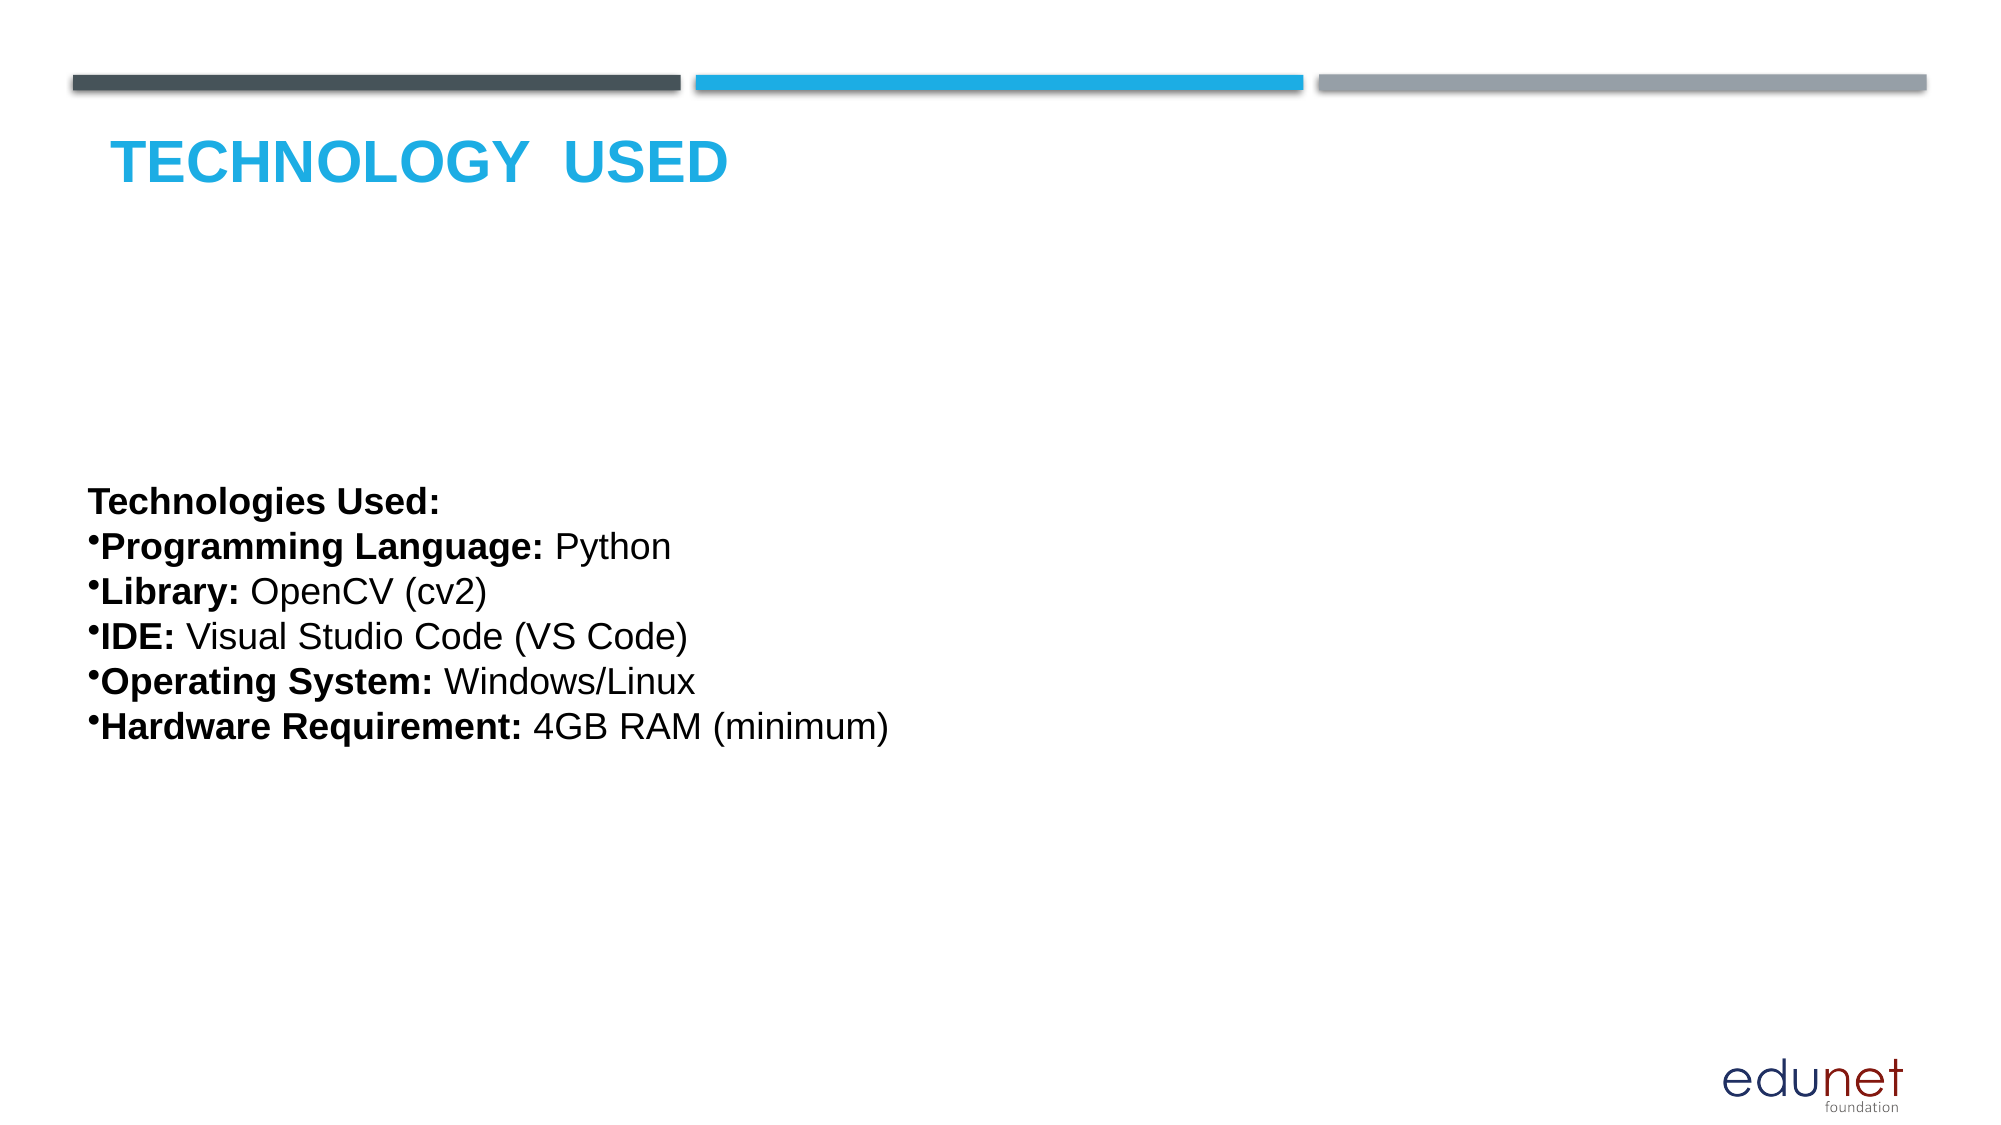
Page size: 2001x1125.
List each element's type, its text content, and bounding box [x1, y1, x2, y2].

title Technology used [95, 115, 1905, 203]
picture [1719, 1056, 1905, 1116]
list Technologies Used: Programming Language: Python Library: OpenCV (cv2) IDE: Visual Studio Code (VS Code) Operating System: Windows/Linux Hardware Requirement: 4GB RAM (minimum) [72, 308, 1978, 962]
